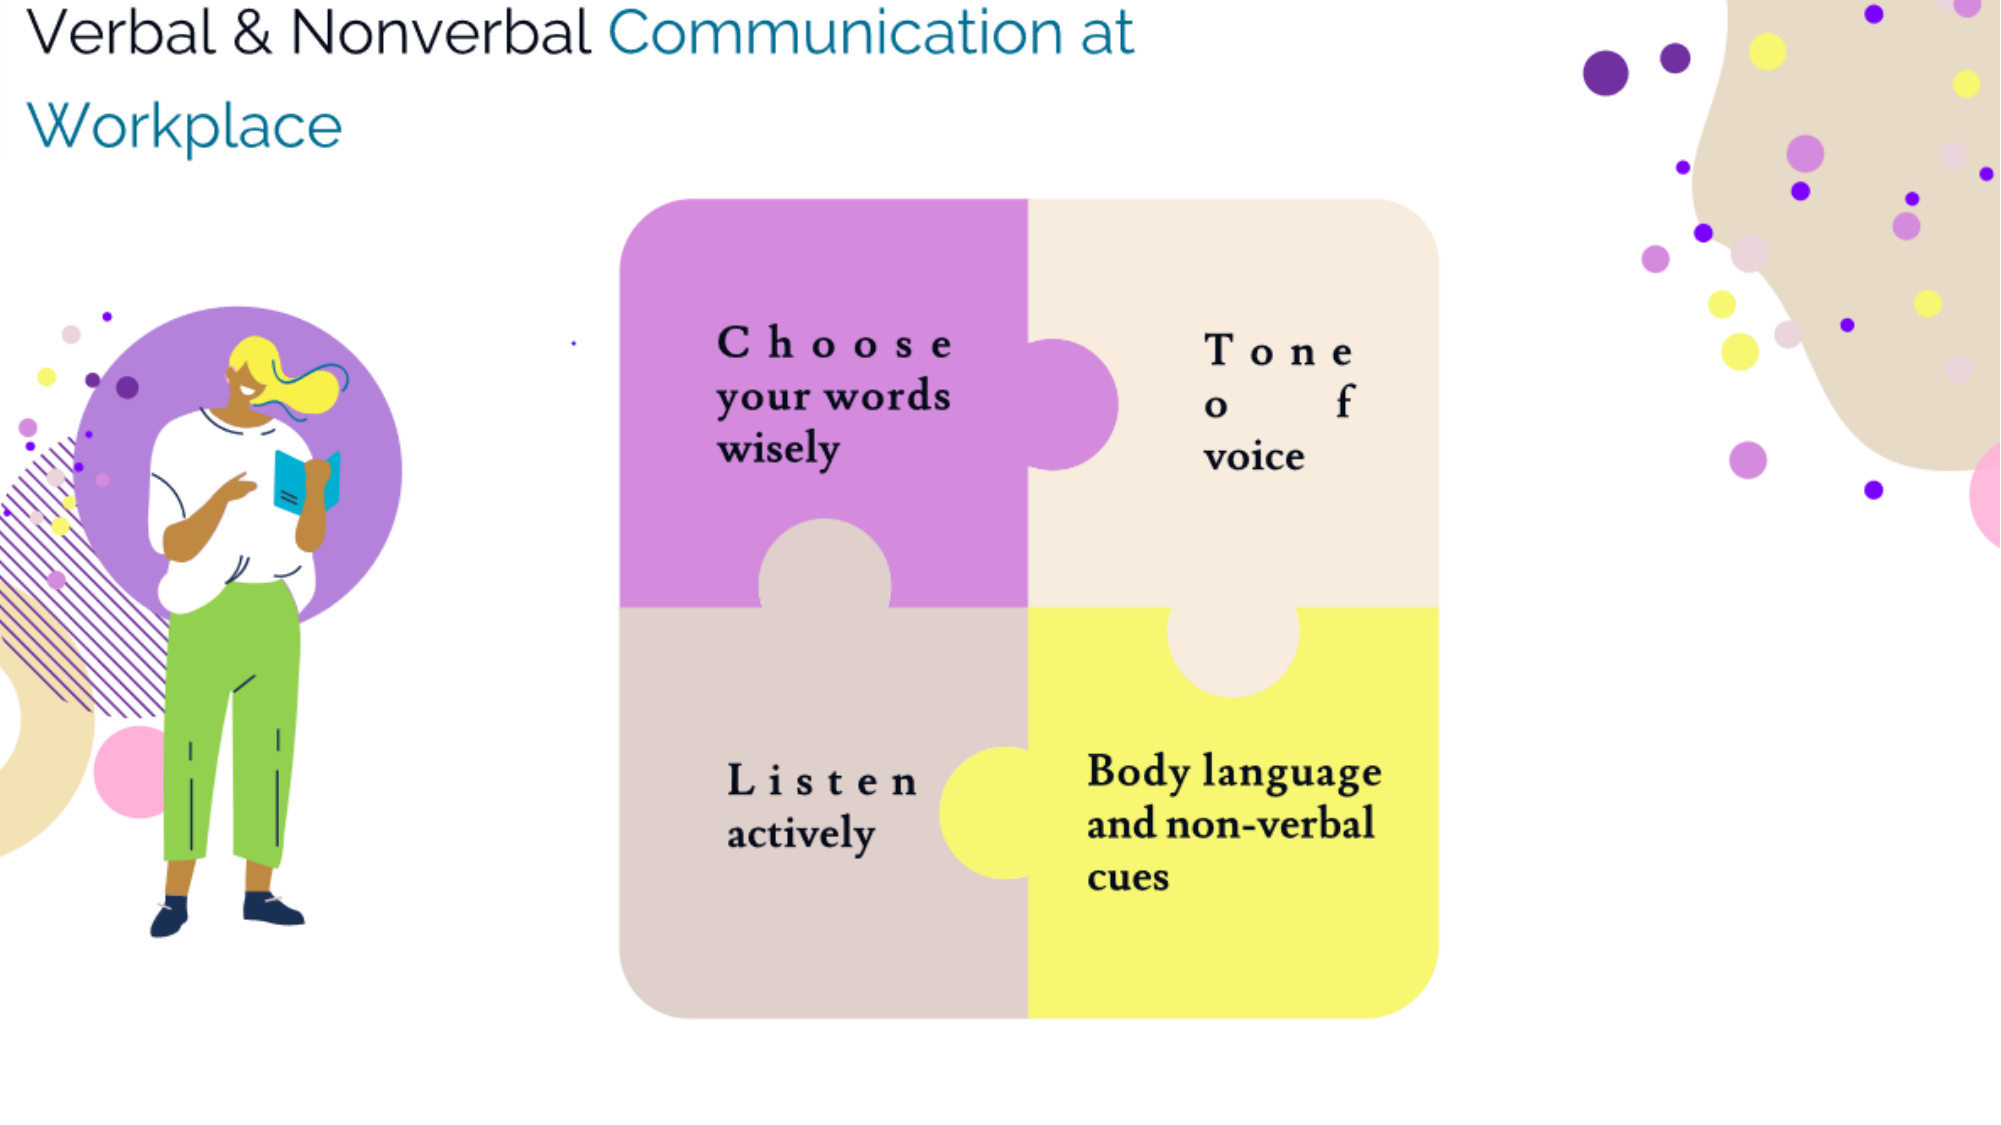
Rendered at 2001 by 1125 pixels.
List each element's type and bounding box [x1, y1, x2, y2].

list [0, 0, 2000, 1074]
